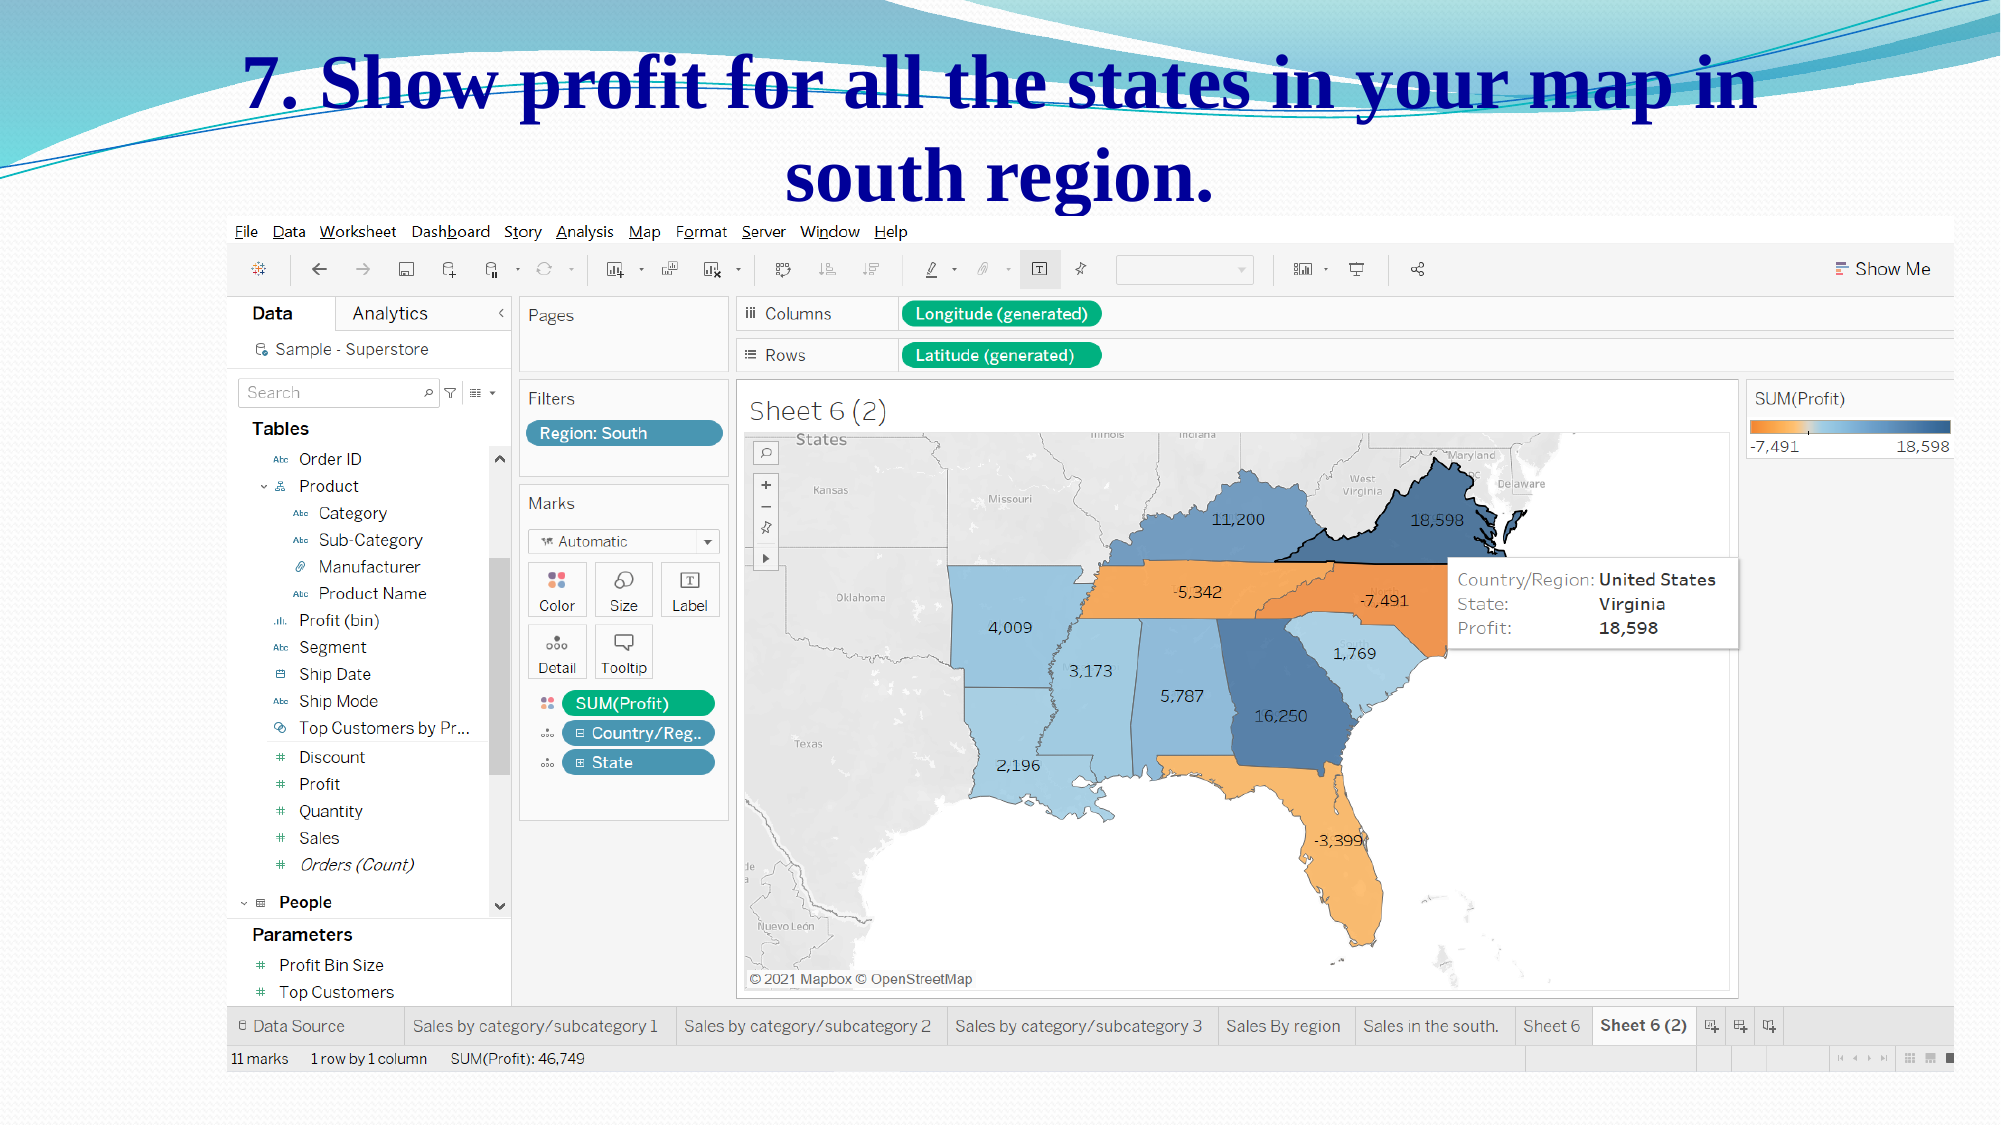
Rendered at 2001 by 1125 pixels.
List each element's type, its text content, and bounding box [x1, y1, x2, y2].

title 7. Show profit for all the states in your map in south region. [175, 21, 1826, 217]
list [227, 216, 1954, 1072]
